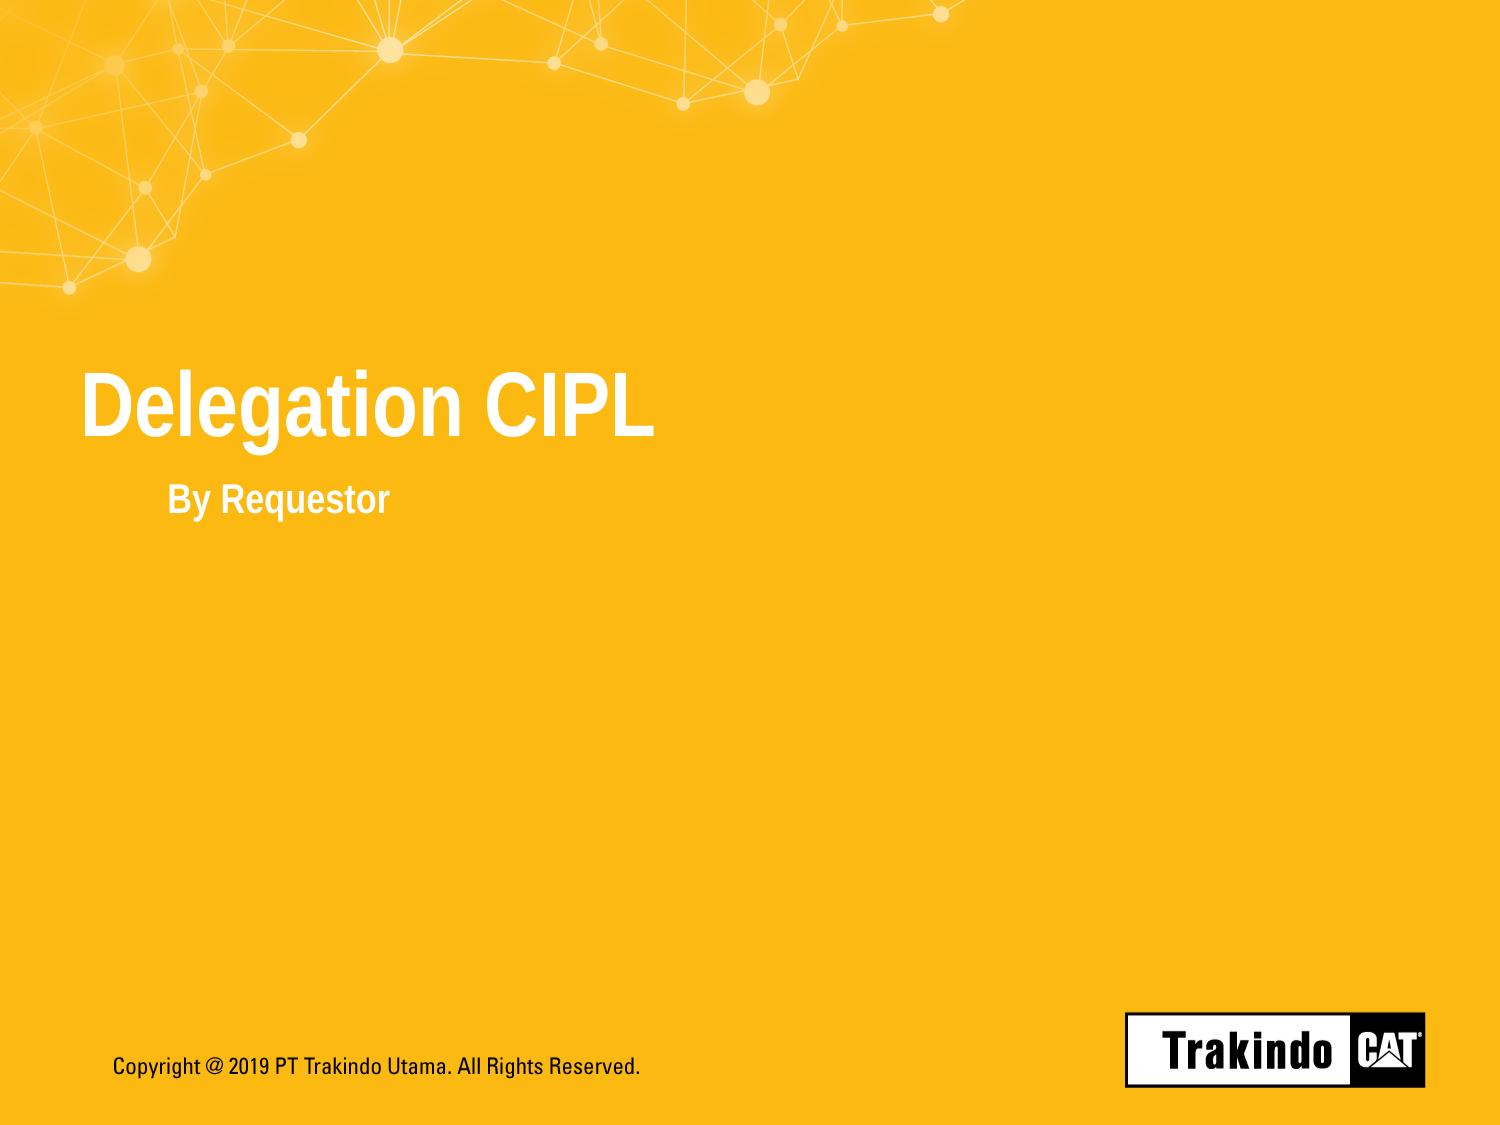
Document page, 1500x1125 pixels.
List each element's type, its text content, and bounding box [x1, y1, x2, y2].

text_box Delegation CIPL [64, 349, 1427, 591]
text_box By Requestor [152, 470, 1500, 712]
picture [0, 0, 1500, 1125]
